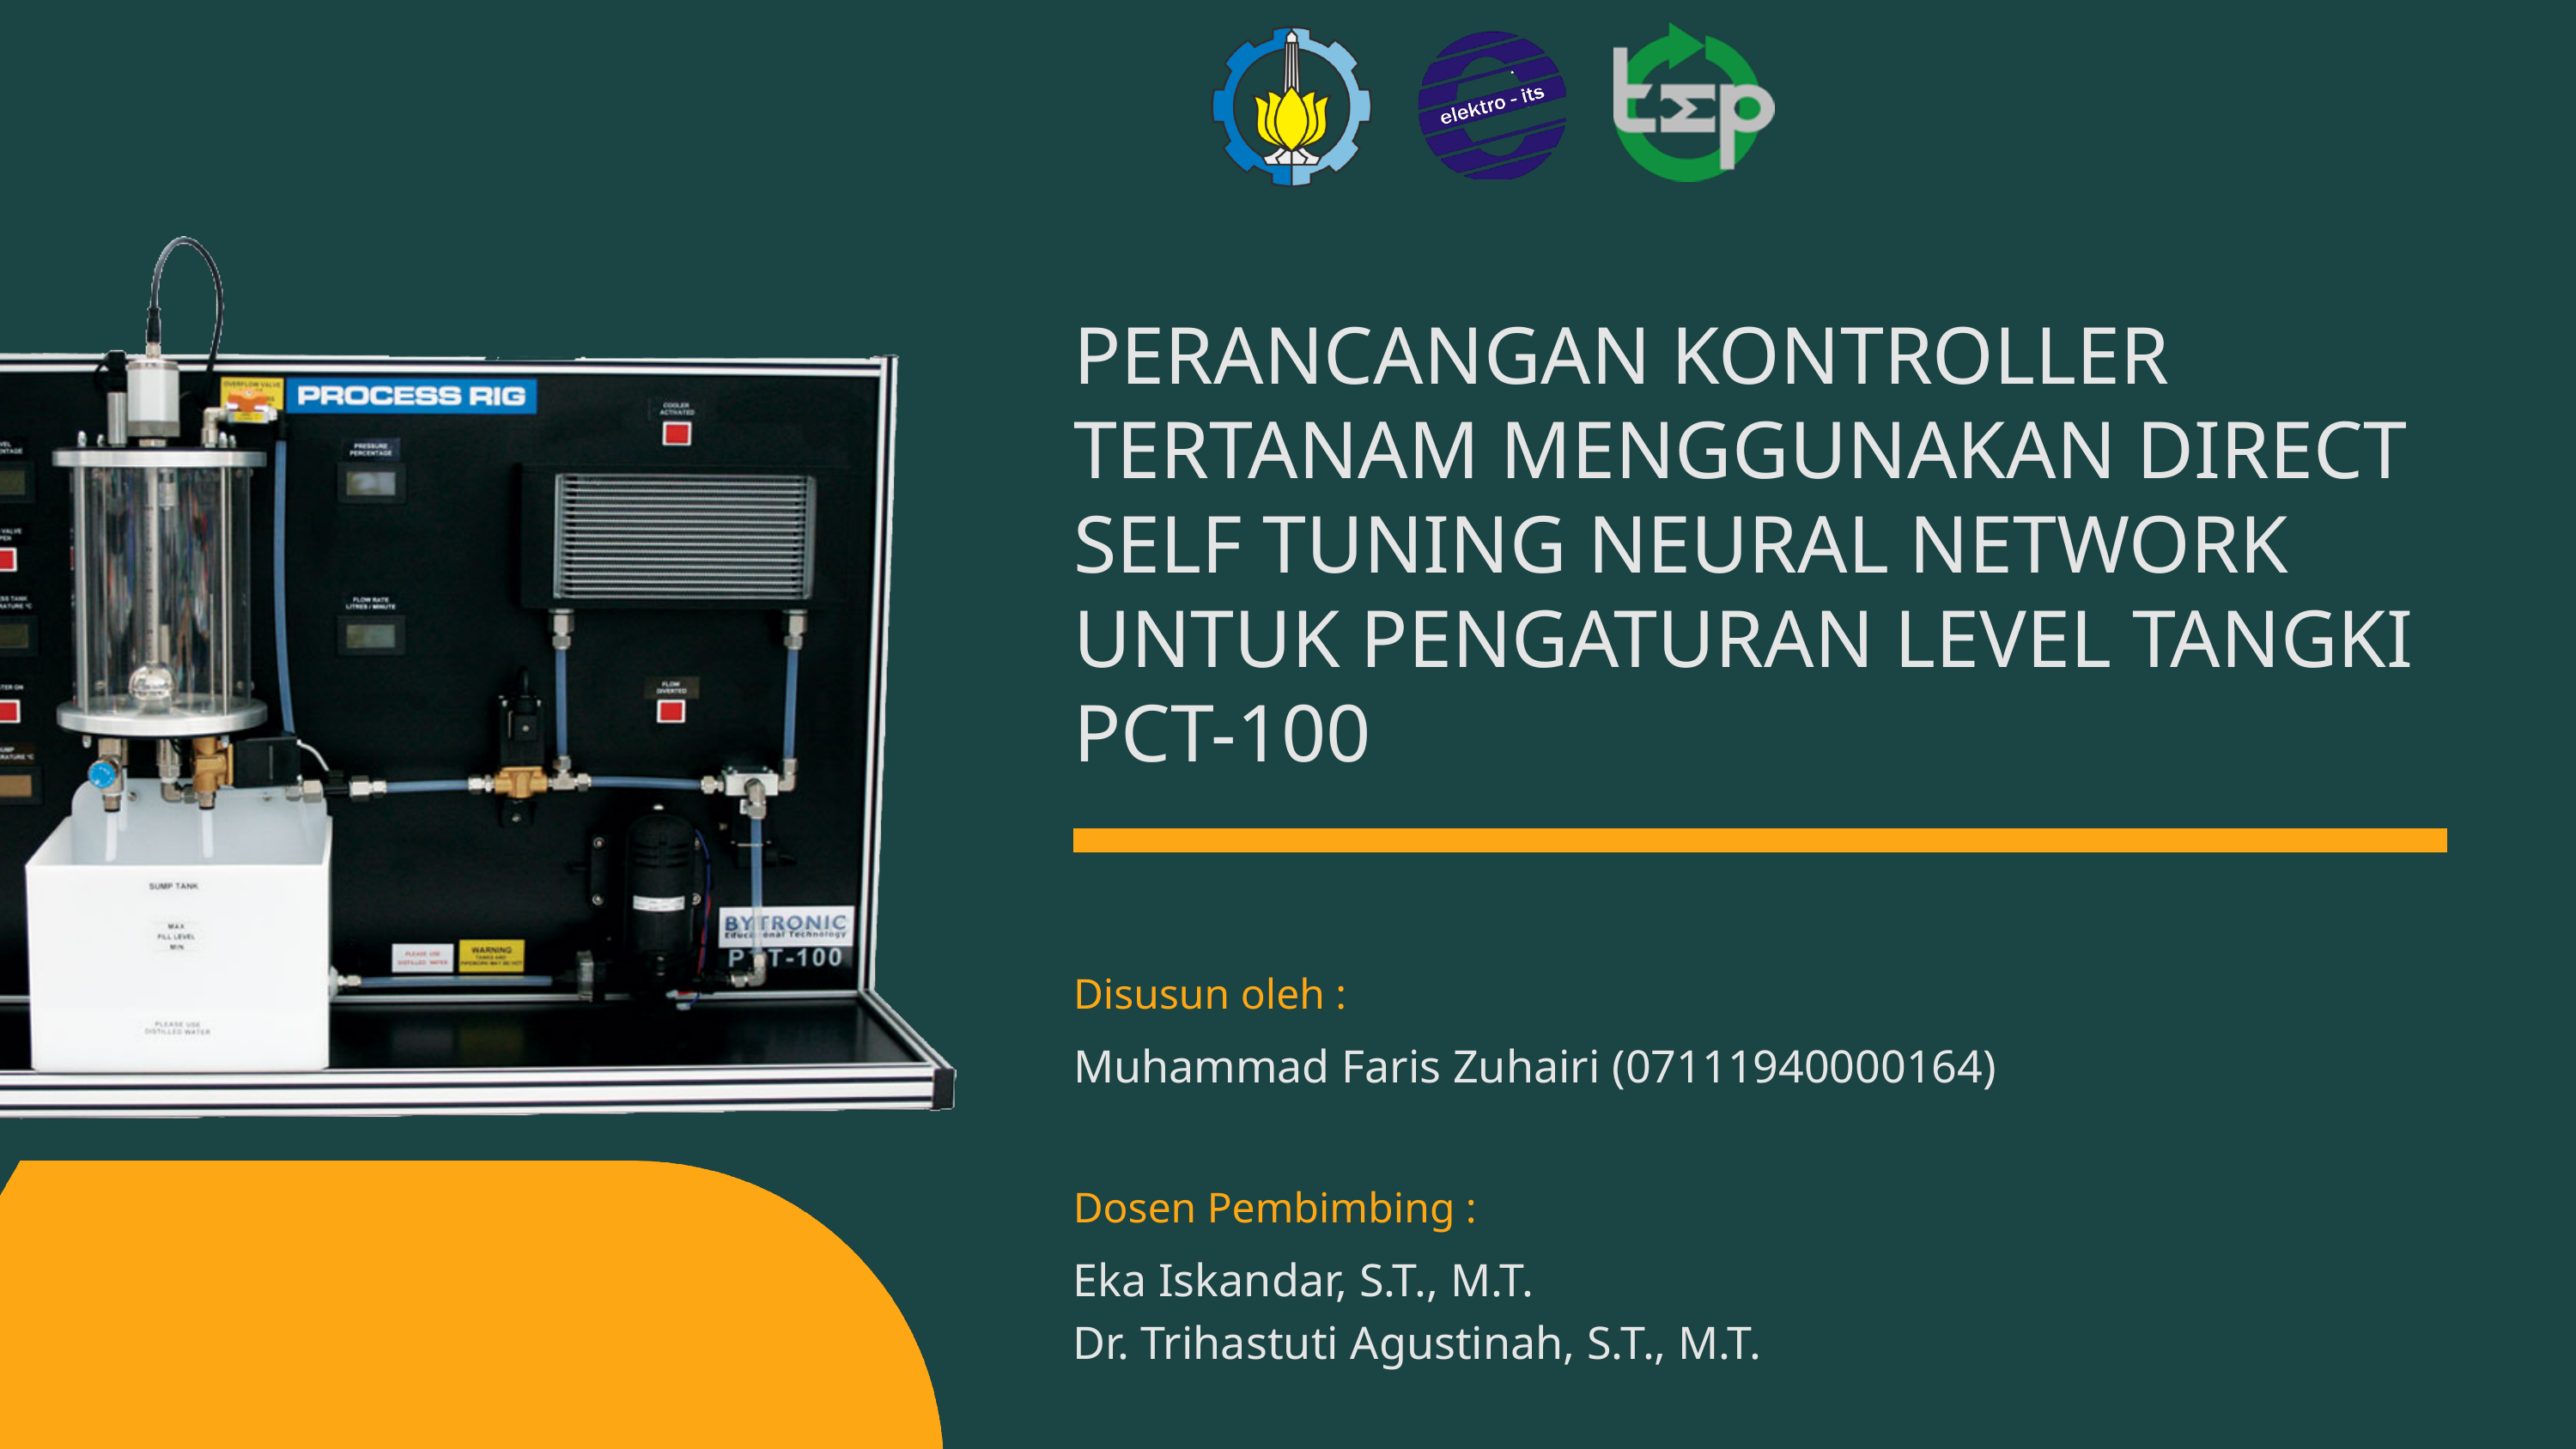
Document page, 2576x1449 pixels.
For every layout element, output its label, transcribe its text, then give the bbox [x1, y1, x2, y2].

picture [1211, 26, 1372, 187]
text_box PERANCANGAN KONTROLLER TERTANAM MENGGUNAKAN DIRECT SELF TUNING NEURAL NETWORK UNTUK PENGATURAN LEVEL TANGKI PCT-100 [1072, 306, 2512, 779]
picture [1613, 21, 1775, 182]
picture [1413, 25, 1574, 186]
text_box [1072, 967, 2448, 1149]
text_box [1072, 1180, 2050, 1427]
text_box [0, 1161, 945, 1449]
picture [0, 235, 957, 1120]
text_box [1072, 828, 2448, 852]
